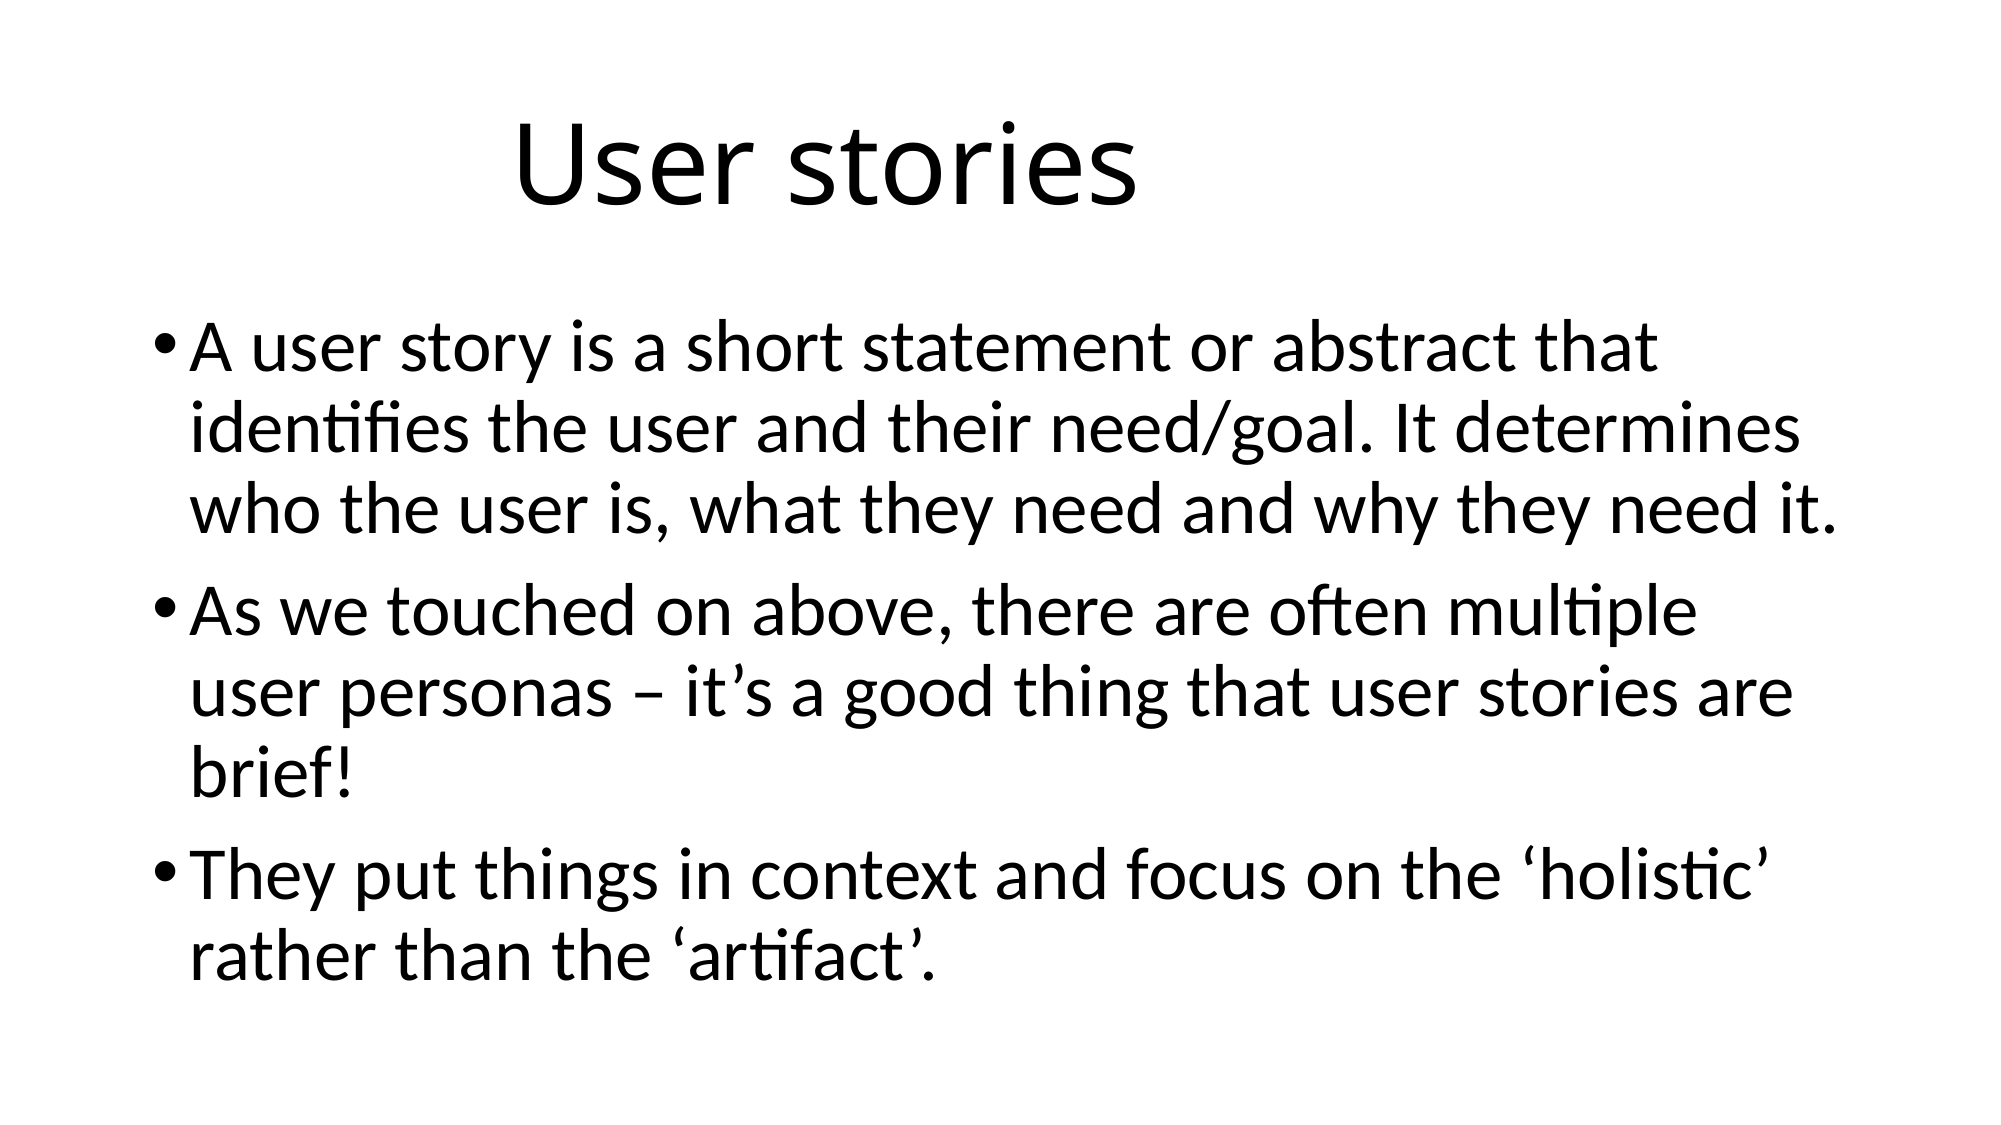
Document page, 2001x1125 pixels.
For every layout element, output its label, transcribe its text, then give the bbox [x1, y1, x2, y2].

list A user story is a short statement or abstract that identifies the user and their need/goal. It determines who the user is, what they need and why they need it. As we touched on above, there are often multiple user personas – it’s a good thing that user stories are brief! They put things in context and focus on the ‘holistic’ rather than the ‘artifact’. [137, 299, 1863, 1014]
title User stories [495, 59, 1863, 278]
